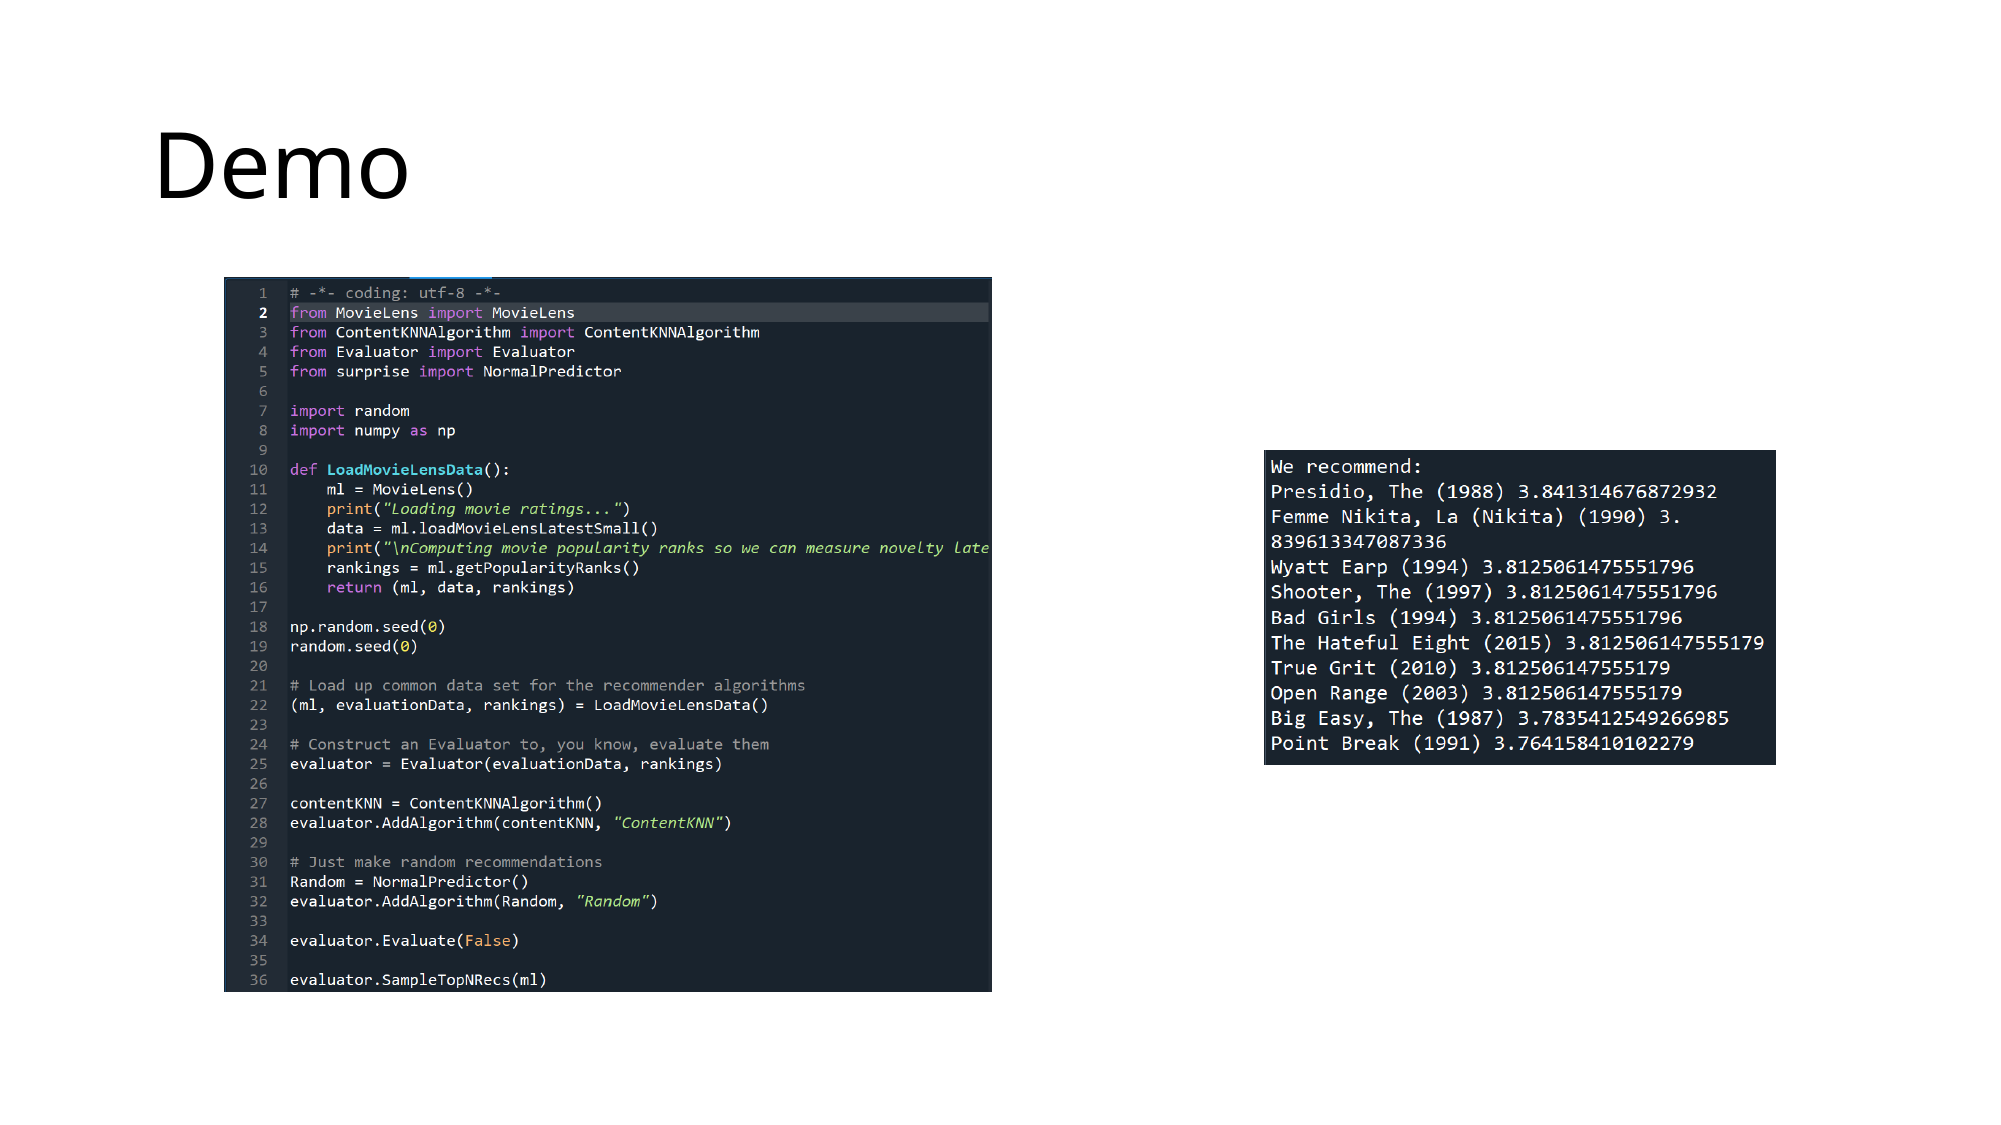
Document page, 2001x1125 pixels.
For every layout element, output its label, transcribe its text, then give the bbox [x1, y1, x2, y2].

picture [1264, 450, 1776, 765]
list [224, 277, 992, 992]
title Demo [137, 59, 1863, 278]
